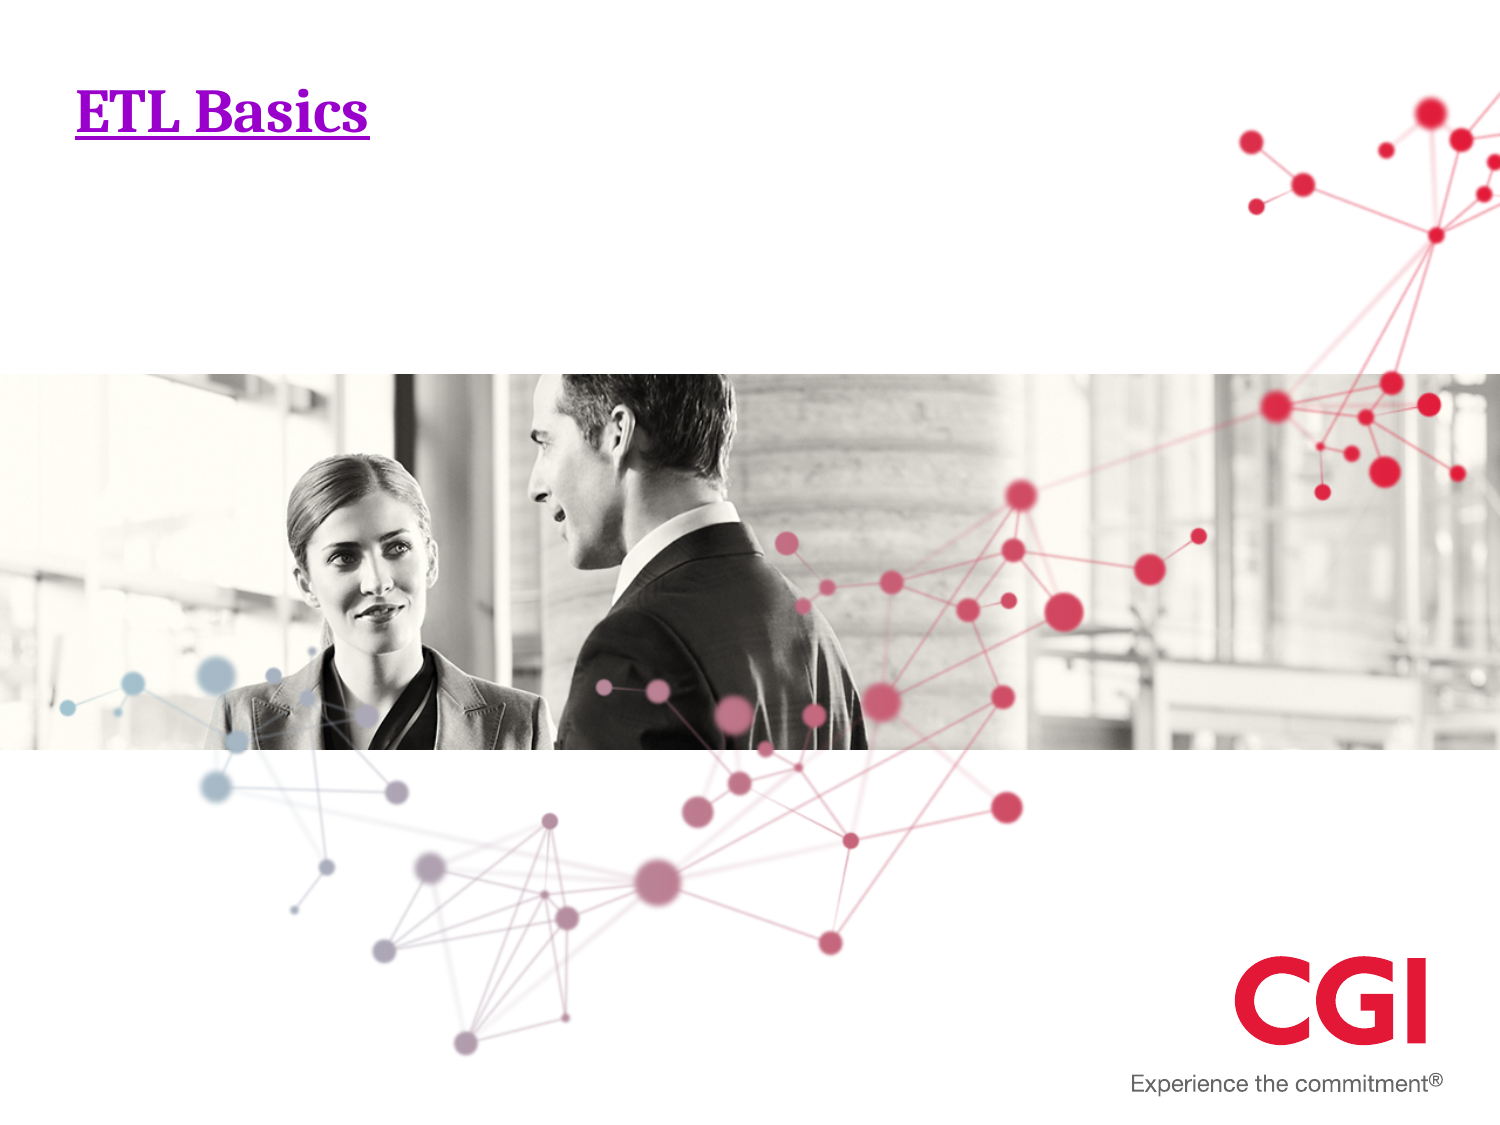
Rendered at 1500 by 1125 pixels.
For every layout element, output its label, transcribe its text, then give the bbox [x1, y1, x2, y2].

picture [0, 0, 1500, 1125]
subtitle ETL Basics [75, 31, 1428, 184]
